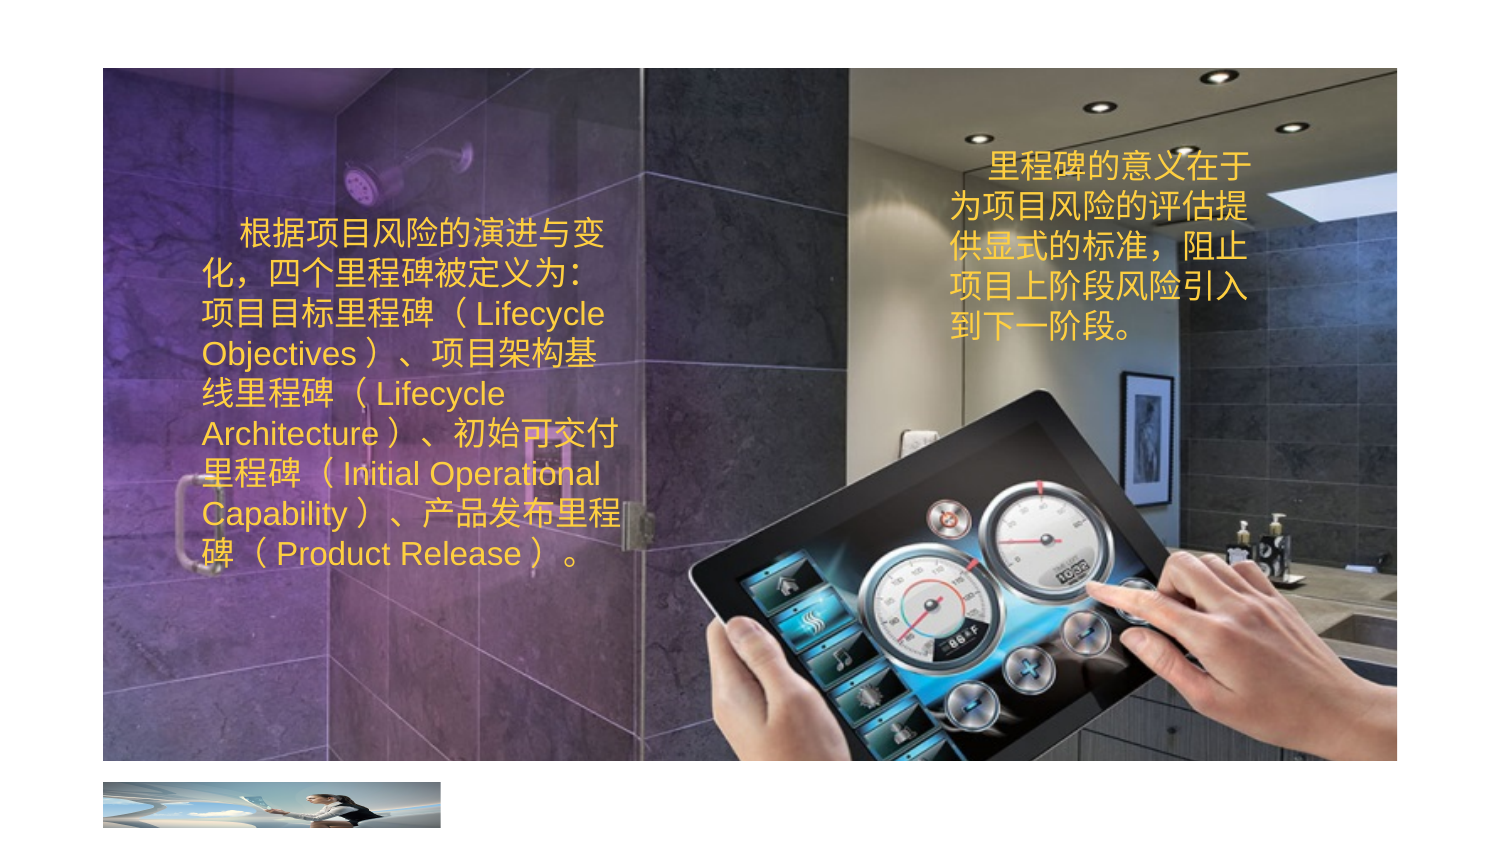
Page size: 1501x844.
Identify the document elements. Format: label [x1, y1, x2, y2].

picture [103, 782, 441, 828]
picture [103, 68, 1398, 761]
